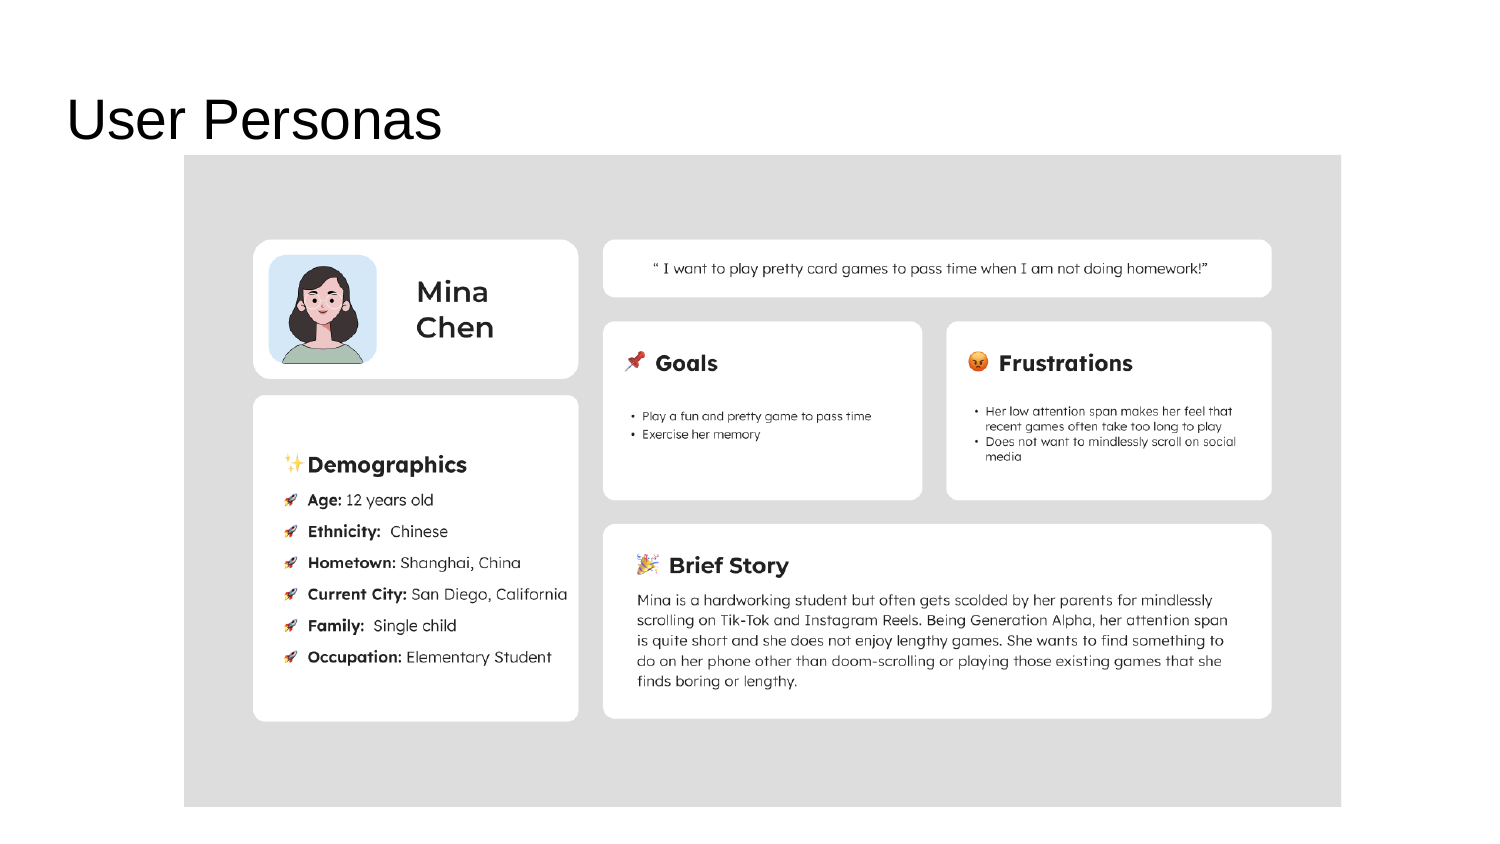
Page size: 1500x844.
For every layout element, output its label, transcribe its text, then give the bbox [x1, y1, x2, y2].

picture [181, 152, 1346, 808]
title User Personas [51, 72, 1449, 167]
